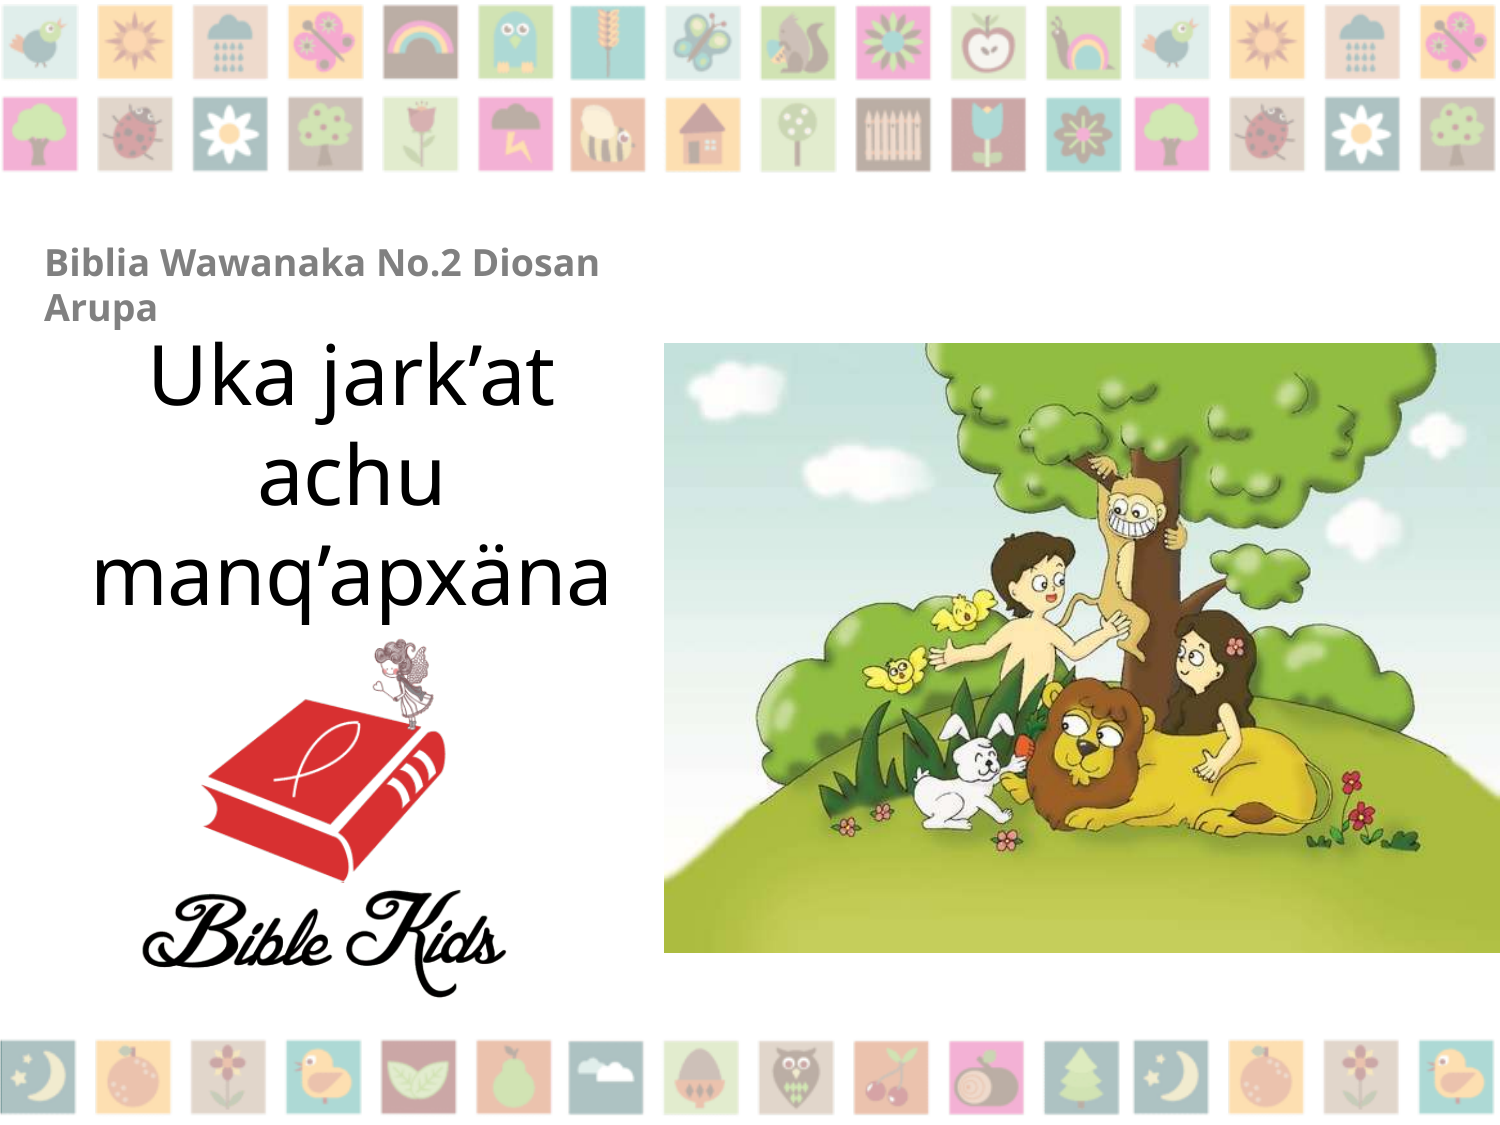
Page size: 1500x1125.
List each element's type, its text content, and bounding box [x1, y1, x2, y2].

picture [664, 343, 1500, 953]
text_box Biblia Wawanaka No.2 Diosan Arupa [29, 231, 665, 314]
text_box Uka jark’at achu manq’apxäna [29, 314, 675, 630]
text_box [0, 1028, 1500, 1118]
picture [117, 600, 544, 1027]
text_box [0, 3, 1500, 181]
